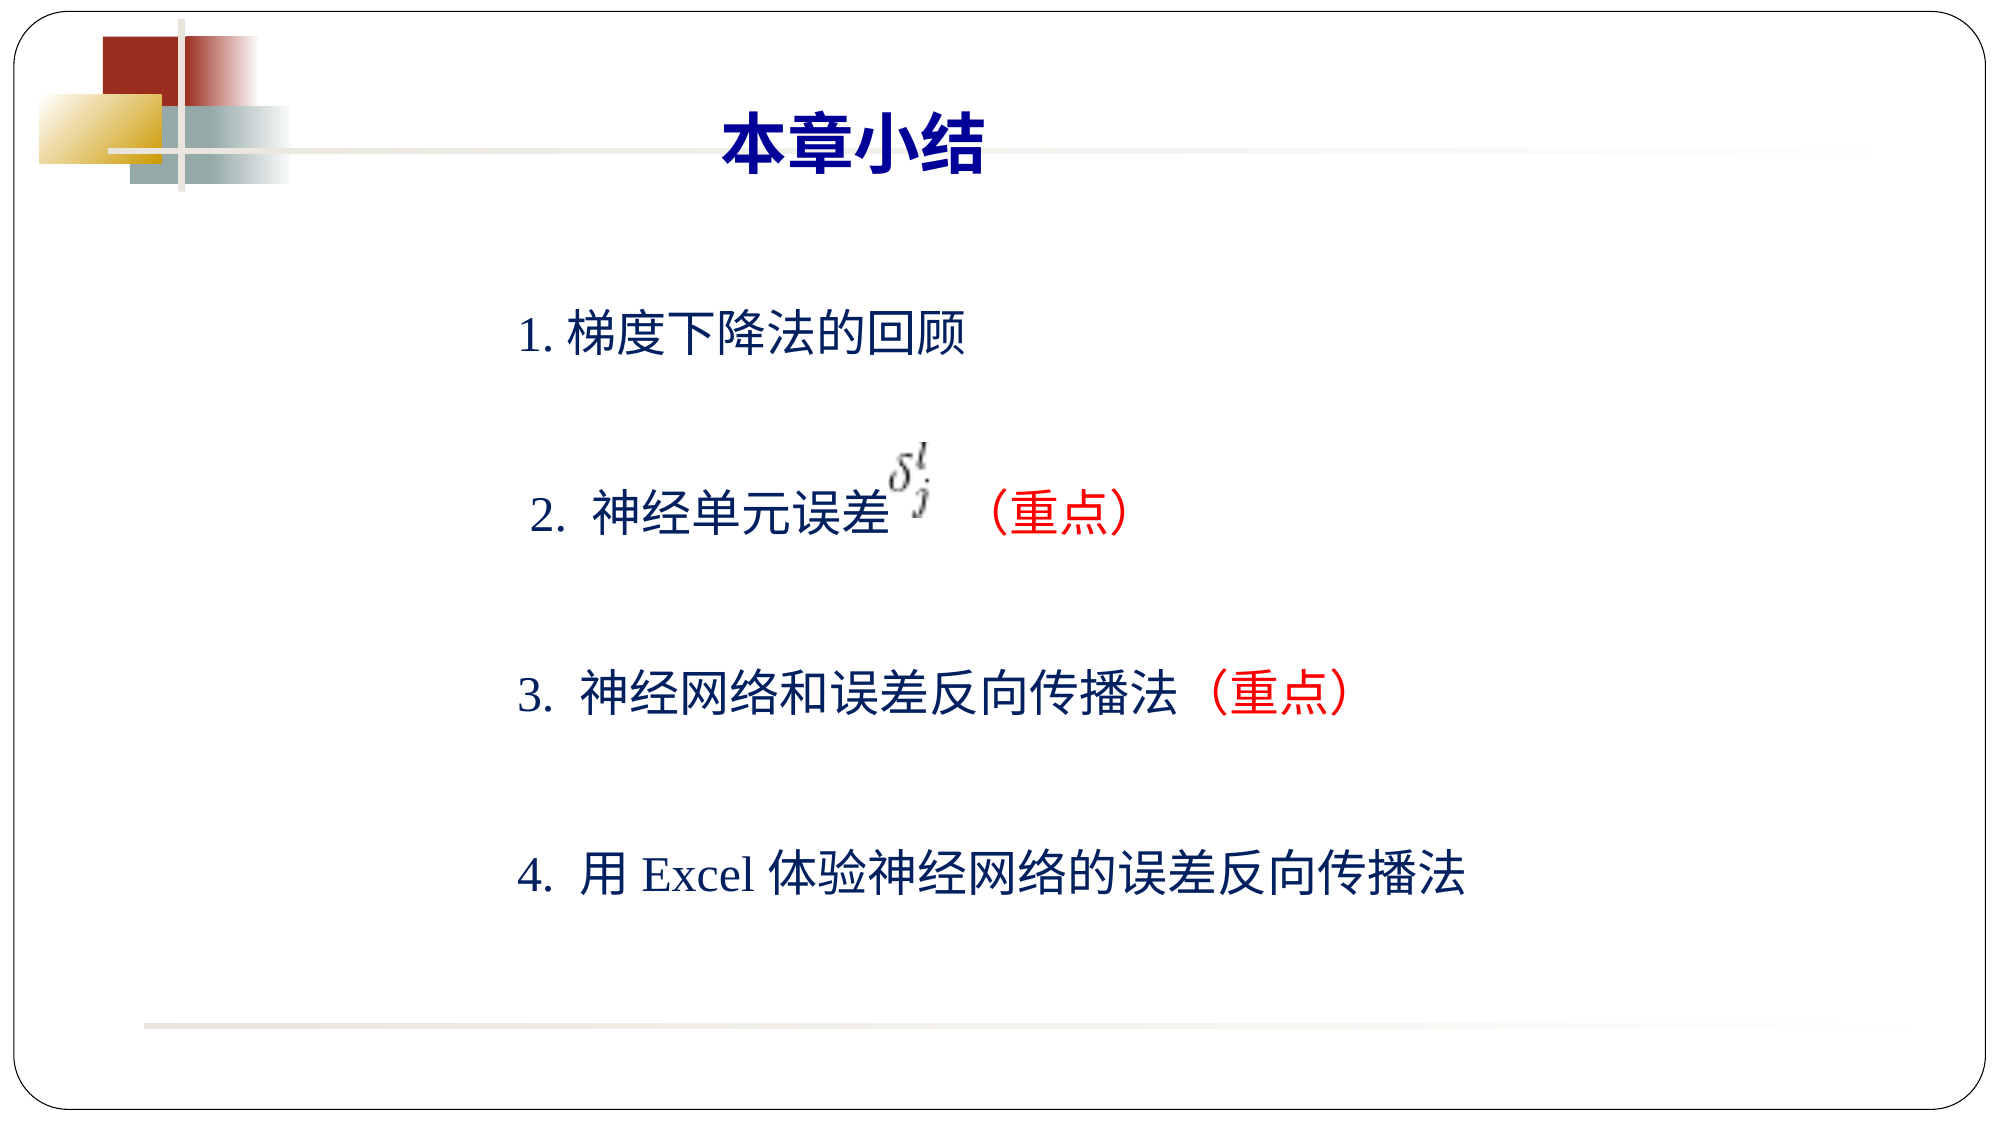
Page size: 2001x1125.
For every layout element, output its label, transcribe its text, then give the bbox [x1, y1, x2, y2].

picture [888, 441, 933, 518]
text_box 本章小结 1.梯度下降法的回顾 2. 神经单元误差 （重点） 3. 神经网络和误差反向传播法（重点） 4. 用Excel体验神经网络的误差反向传播法 [502, 0, 1751, 981]
